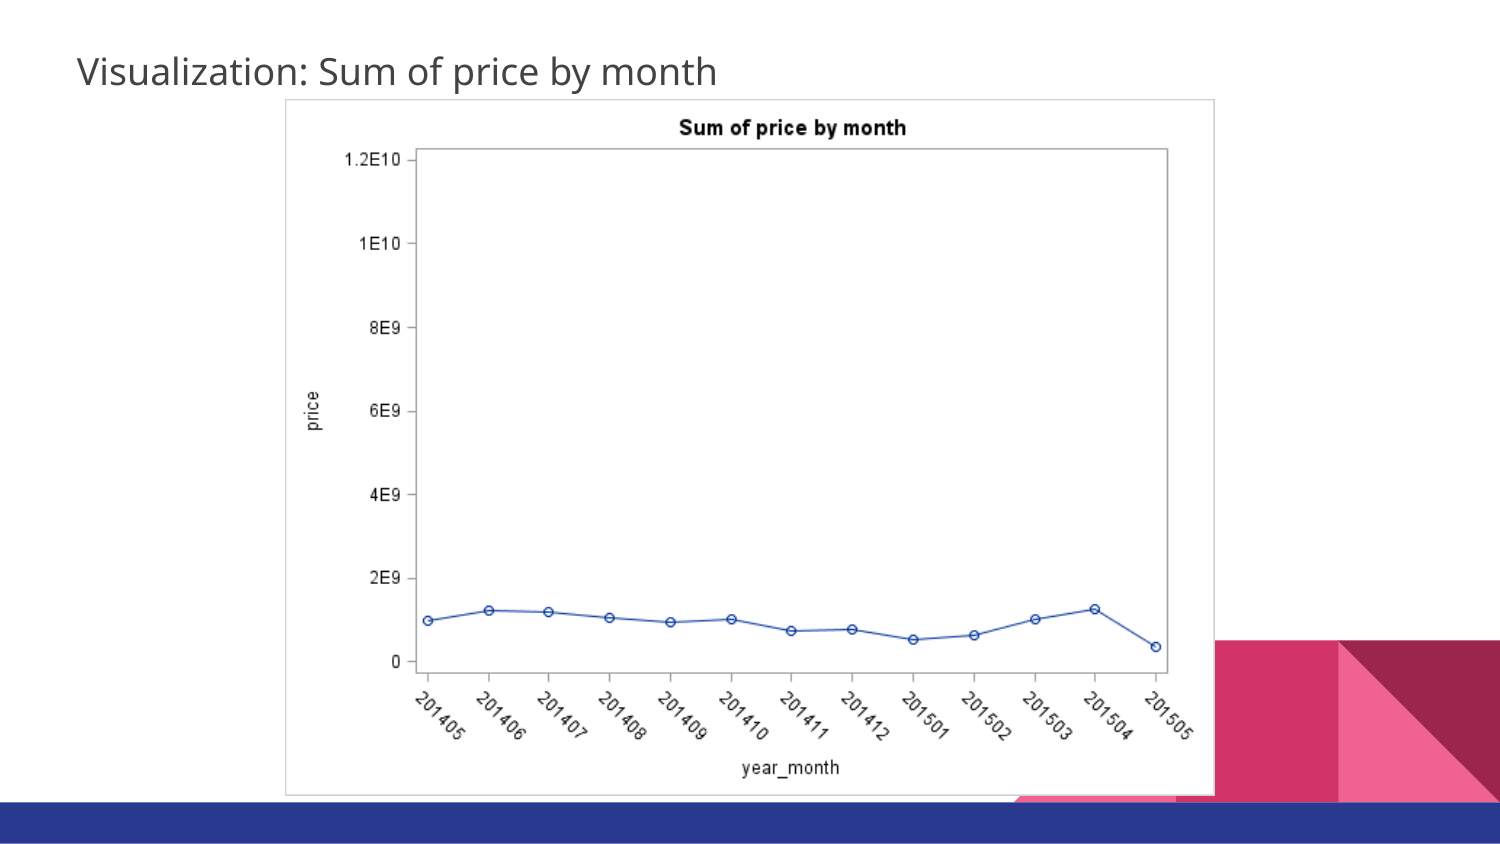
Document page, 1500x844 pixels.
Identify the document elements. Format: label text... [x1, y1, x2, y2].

picture [285, 99, 1215, 796]
list Visualization: Sum of price by month [24, 26, 1422, 88]
